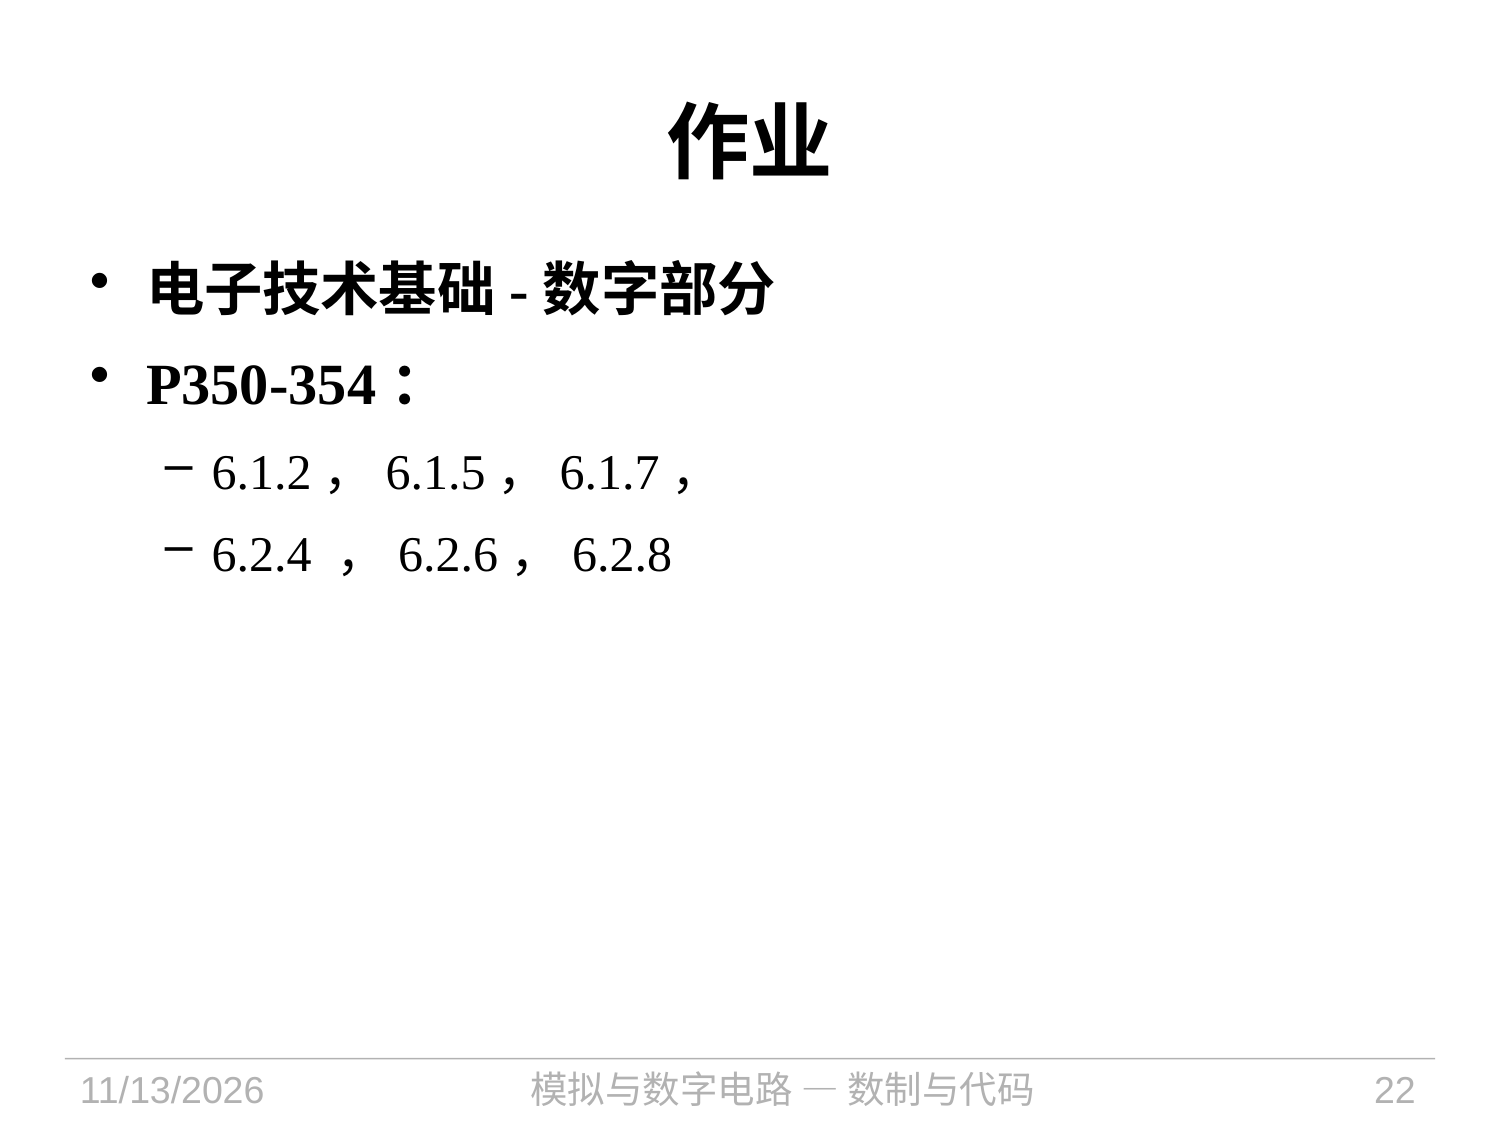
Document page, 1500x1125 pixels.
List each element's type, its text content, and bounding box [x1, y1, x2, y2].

title 作业 [75, 45, 1425, 233]
text_box 电子技术基础-数字部分 P350-354： 6.1.2，6.1.5，6.1.7， 6.2.4 ，6.2.6，6.2.8 [75, 237, 1412, 1047]
footer 模拟与数字电路 — 数制与代码 [359, 1058, 1205, 1125]
slide_number 22 [1230, 1058, 1431, 1125]
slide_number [64, 1058, 348, 1125]
